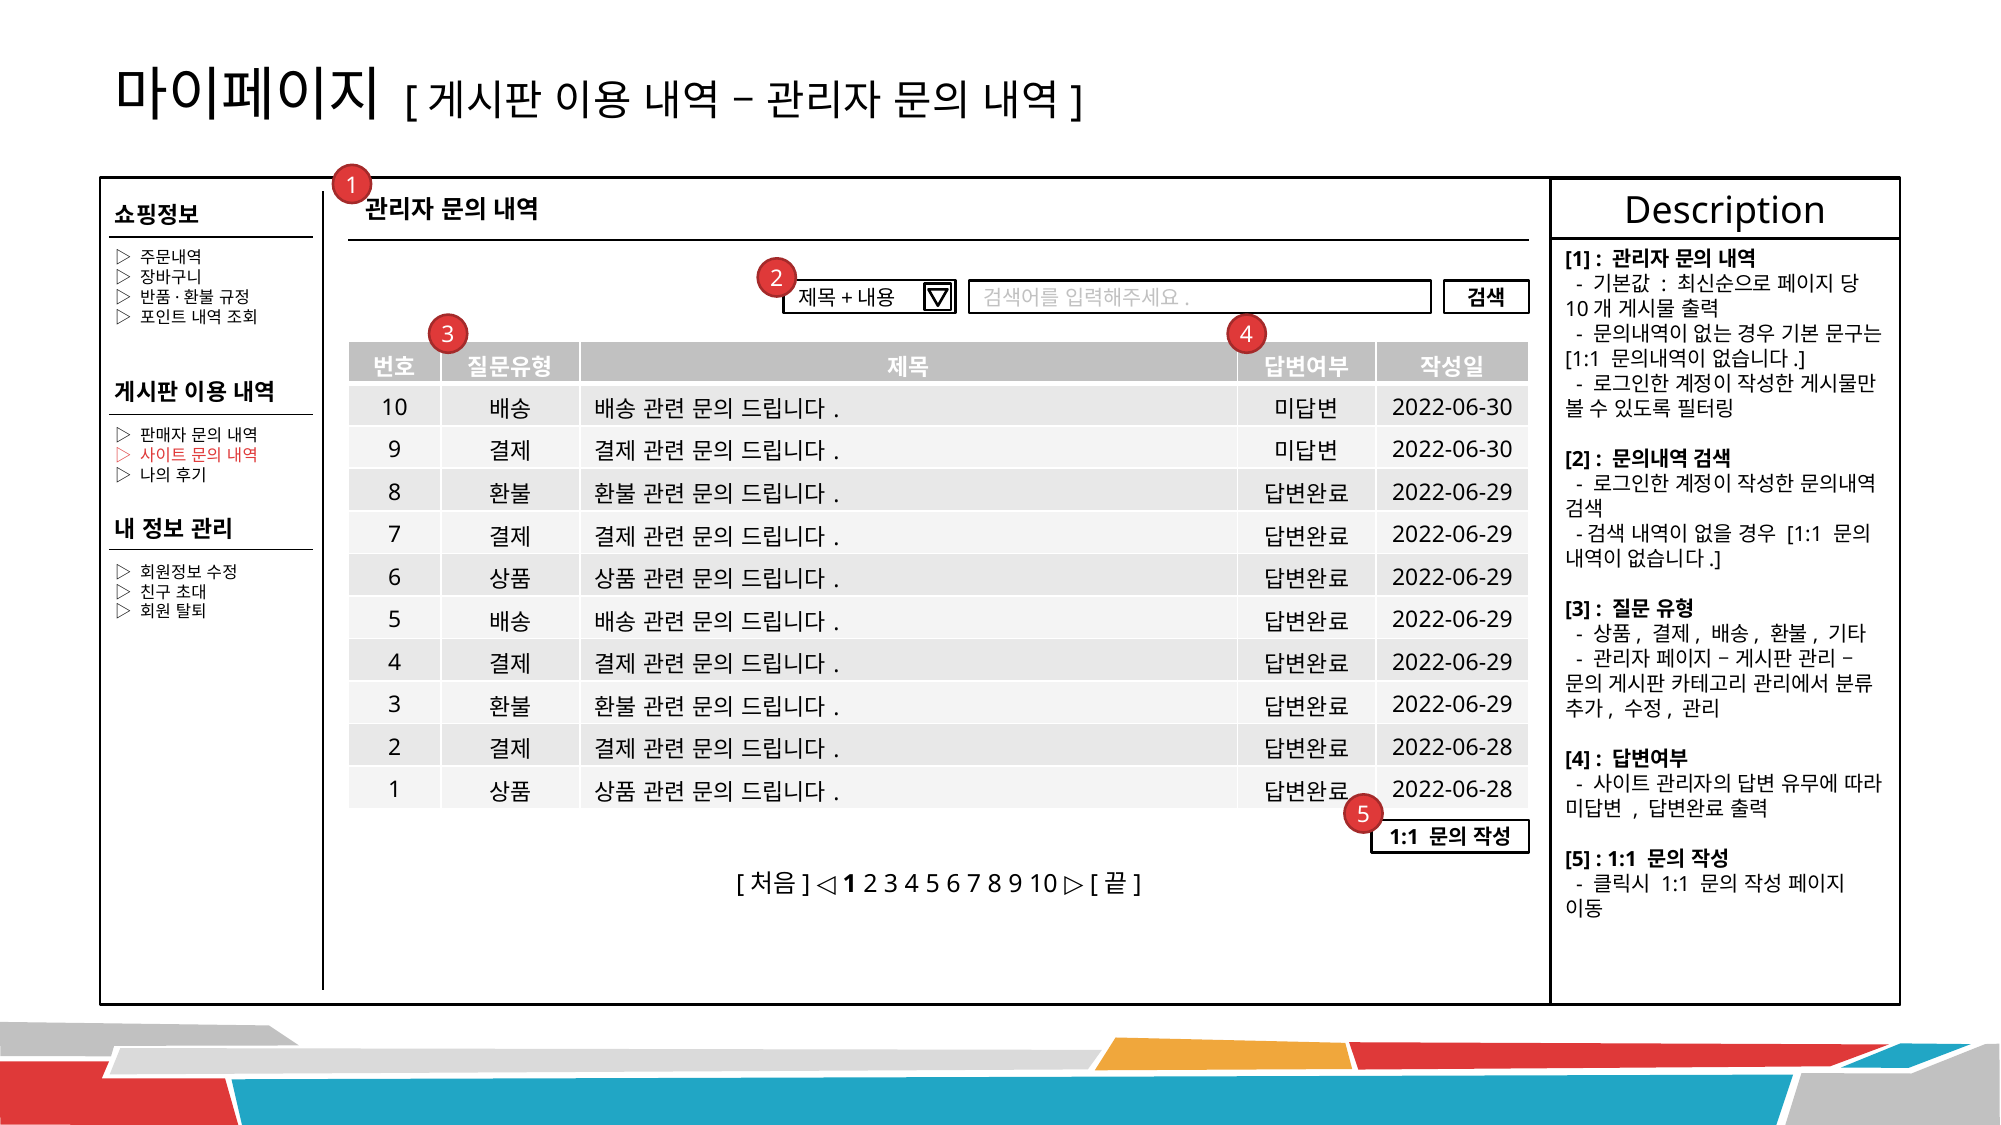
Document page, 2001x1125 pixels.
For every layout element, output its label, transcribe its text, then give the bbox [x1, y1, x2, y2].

table_cell 7 [349, 512, 440, 553]
table_cell 2022-06-29 [1377, 597, 1528, 638]
table_cell 답변완료 [1238, 469, 1375, 510]
text_box 검색어를 입력해주세요. [968, 279, 1432, 314]
table_cell 답변완료 [1238, 554, 1375, 595]
table_cell 2022-06-30 [1377, 427, 1528, 467]
text_box [처음] ◁ 1 2 3 4 5 6 7 8 9 10 ▷ [끝] [347, 860, 1531, 905]
table_cell 답변완료 [1238, 724, 1375, 765]
table_cell 답변완료 [1238, 682, 1375, 723]
table_cell 2022-06-29 [1377, 639, 1528, 680]
table_cell 4 [349, 639, 440, 680]
text_box [1] : 관리자 문의 내역 - 기본값 : 최신순으로 페이지 당 10개 게시물 출력 - 문의내역이 없는 경우 기본 문구는 [1:1 문의내역이 없습니다.] - 로그인한 계정이 작성한 게시물만 볼 수 있도록 필터링 [2] : 문의내역 검색 - 로그인한 계정이 작성한 문의내역 검색 -검색 내역이 없을 경우 [1:1 문의 내역이 없습니다.] [3] : 질문 유형 - 상품, 결제, 배송, 환불, 기타 - 관리자 페이지 – 게시판 관리 – 문의 게시판 카테고리 관리에서 분류 추가, 수정, 관리 [4] : 답변여부 - 사이트 관리자의 답변 유무에 따라 미답변 , 답변완료 출력 [5] : 1:1 문의 작성 - 클릭시 1:1 문의 작성 페이지 이동 [1549, 240, 1901, 1006]
table_cell 결제 [442, 427, 579, 467]
text_box 쇼핑정보 [99, 192, 322, 236]
table_cell 답변완료 [1238, 639, 1375, 680]
text_box 1 [331, 163, 373, 205]
table_header 번호 [349, 342, 440, 381]
table_cell 6 [349, 554, 440, 595]
text_box 1:1 문의 작성 [1370, 819, 1530, 854]
table_cell 결제 관련 문의 드립니다. [581, 512, 1237, 553]
table_cell 결제 [442, 724, 579, 765]
table_cell 결제 [442, 512, 579, 553]
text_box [783, 279, 957, 314]
table_cell 2022-06-28 [1377, 724, 1528, 765]
table_cell 3 [349, 682, 440, 723]
table_cell 결제 [442, 639, 579, 680]
table_cell 결제 관련 문의 드립니다. [581, 639, 1237, 680]
text_box ▷ 회원정보 수정 ▷ 친구 초대 ▷ 회원 탈퇴 [99, 554, 322, 629]
table_cell 5 [349, 597, 440, 638]
text_box 5 [1343, 793, 1384, 834]
text_box 게시판 이용 내역 [99, 370, 322, 413]
table_cell 답변완료 [1238, 512, 1375, 553]
table_cell 배송 [442, 386, 579, 425]
table_cell 배송 관련 문의 드립니다. [581, 597, 1237, 638]
text_box 2 [756, 257, 798, 298]
table_cell 9 [349, 427, 440, 467]
table_cell 2022-06-28 [1377, 767, 1528, 808]
table_cell 2022-06-30 [1377, 386, 1528, 425]
table_cell 환불 관련 문의 드립니다. [581, 682, 1237, 723]
table_cell 환불 [442, 469, 579, 510]
table_header 제목 [581, 342, 1237, 381]
table_cell 결제 관련 문의 드립니다. [581, 427, 1237, 467]
text_box 3 [427, 313, 469, 355]
table_cell 2022-06-29 [1377, 469, 1528, 510]
table_cell 상품 관련 문의 드립니다. [581, 767, 1237, 808]
text_box 1 [99, 176, 1901, 1006]
table_cell 1 [349, 767, 440, 808]
table_cell 2022-06-29 [1377, 682, 1528, 723]
table_cell 배송 [442, 597, 579, 638]
text_box 4 [1226, 313, 1268, 355]
table_header 답변여부 [1238, 342, 1375, 381]
table_cell 2022-06-29 [1377, 512, 1528, 553]
text_box 관리자 문의 내역 [347, 186, 568, 231]
table_cell 2 [349, 724, 440, 765]
table_cell 환불 [442, 682, 579, 723]
table_cell 답변완료 [1238, 597, 1375, 638]
text_box Description [1549, 177, 1901, 240]
text_box ▷ 주문내역 ▷ 장바구니 ▷ 반품·환불 규정 ▷ 포인트 내역 조회 [99, 239, 322, 335]
text_box 검색 [1443, 279, 1530, 314]
table_cell 상품 [442, 767, 579, 808]
table_cell 8 [349, 469, 440, 510]
table_cell 상품 관련 문의 드립니다. [581, 554, 1237, 595]
text_box ▷ 판매자 문의 내역 ▷ 사이트 문의 내역 ▷ 나의 후기 [99, 417, 322, 493]
table_header 작성일 [1377, 342, 1528, 381]
table_cell 미답변 [1238, 427, 1375, 467]
table_cell 답변완료 [1238, 767, 1375, 808]
title 마이페이지 [게시판 이용 내역 – 관리자 문의 내역] [99, 46, 1900, 138]
table_cell 10 [349, 386, 440, 425]
table_cell 환불 관련 문의 드립니다. [581, 469, 1237, 510]
text_box 내 정보 관리 [99, 506, 322, 550]
table_cell 미답변 [1238, 386, 1375, 425]
table_cell 2022-06-29 [1377, 554, 1528, 595]
table_cell 배송 관련 문의 드립니다. [581, 386, 1237, 425]
table_header 질문유형 [442, 342, 579, 381]
table_cell 결제 관련 문의 드립니다. [581, 724, 1237, 765]
table_cell 상품 [442, 554, 579, 595]
